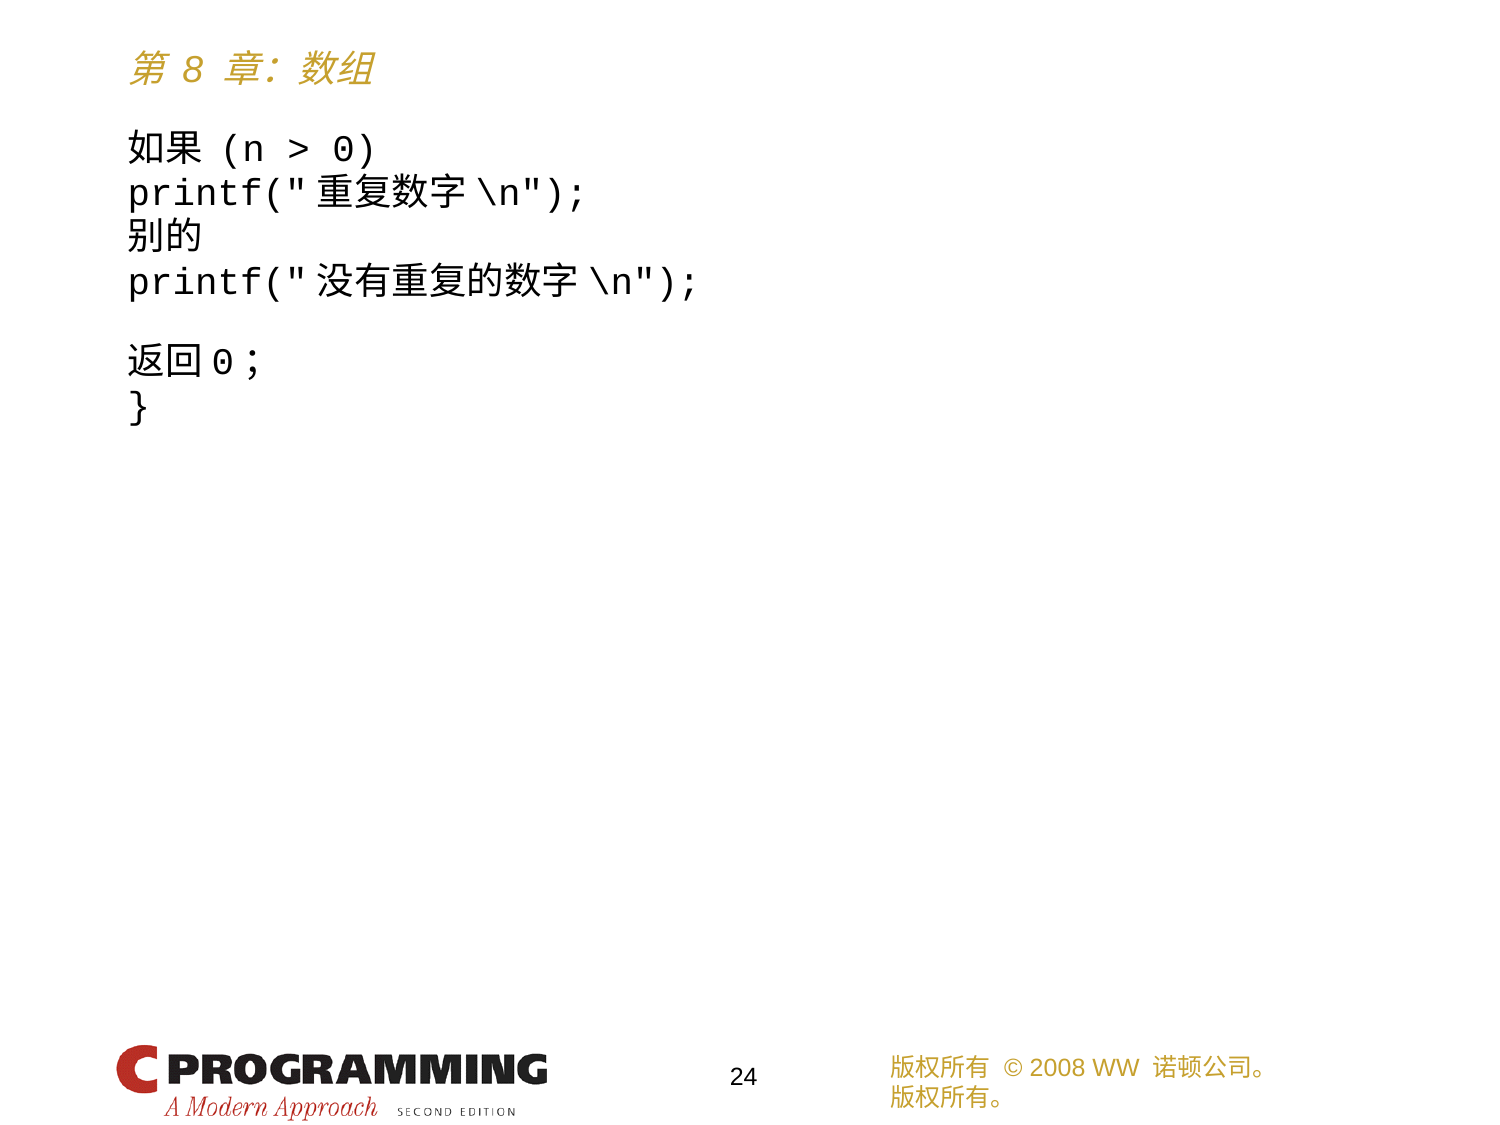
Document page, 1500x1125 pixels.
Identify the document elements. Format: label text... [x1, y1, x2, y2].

footer 版权所有 © 2008 WW 诺顿公司。 版权所有。 [874, 1043, 1388, 1119]
slide_number 24 [687, 1049, 801, 1101]
picture [112, 1041, 550, 1123]
list 如果 (n > 0) printf("重复数字\n"); 别的 printf("没有重复的数字\n"); 返回0； } [112, 125, 1388, 1038]
